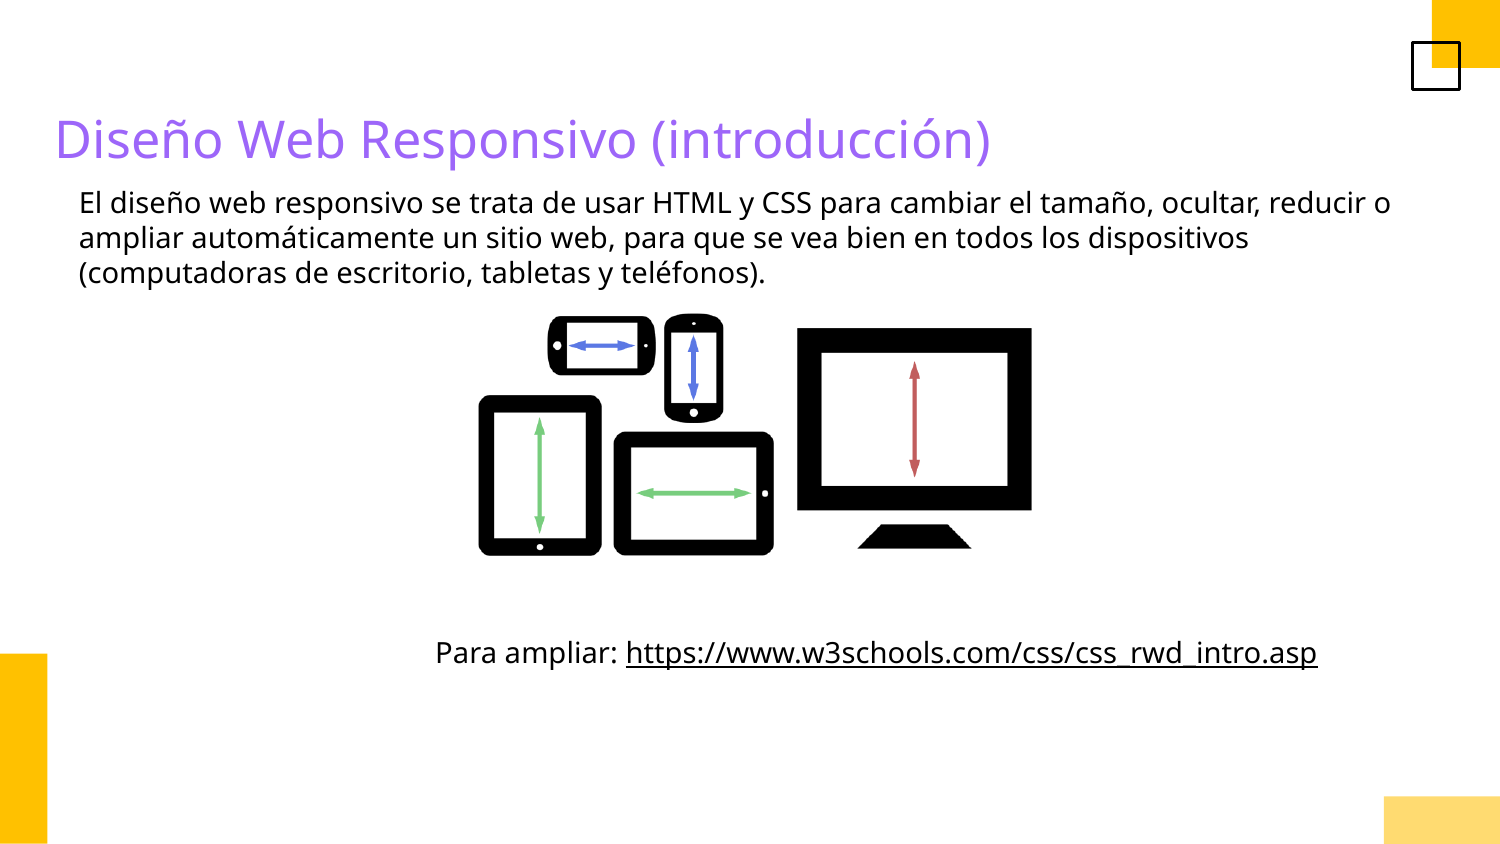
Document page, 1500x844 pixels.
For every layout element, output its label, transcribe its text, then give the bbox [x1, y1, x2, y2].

text_box El diseño web responsivo se trata de usar HTML y CSS para cambiar el tamaño, ocultar, reducir o ampliar automáticamente un sitio web, para que se vea bien en todos los dispositivos (computadoras de escritorio, tabletas y teléfonos). [44, 169, 1460, 309]
text_box Diseño Web Responsivo (introducción) [40, 91, 1460, 186]
picture [459, 308, 1046, 564]
text_box Para ampliar: https://www.w3schools.com/css/css_rwd_intro.asp [420, 627, 1413, 679]
